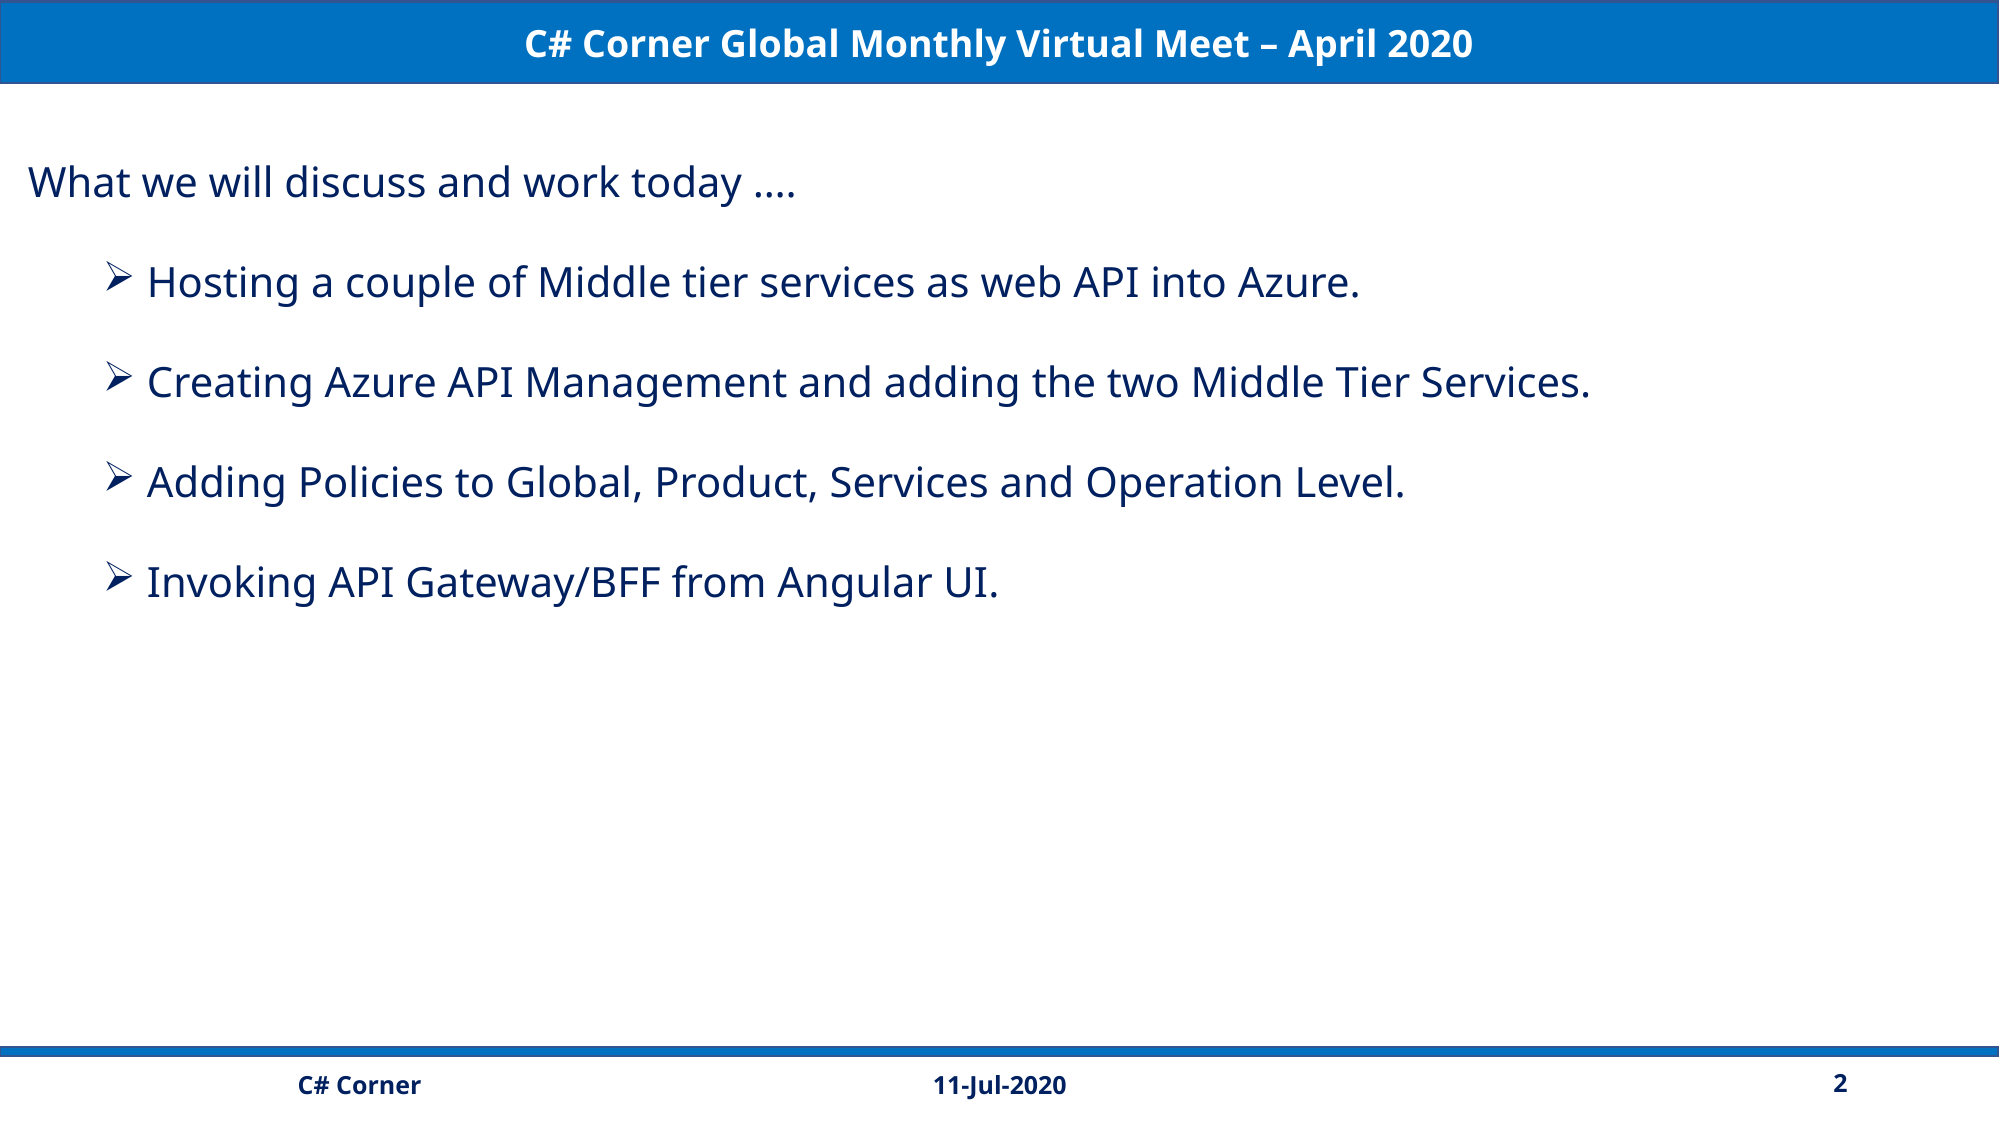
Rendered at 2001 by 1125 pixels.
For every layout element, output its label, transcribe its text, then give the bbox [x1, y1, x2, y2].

text_box [0, 1046, 1999, 1057]
text_box C# Corner [21, 1054, 697, 1115]
slide_number 2 [1412, 1054, 1863, 1115]
text_box C# Corner Global Monthly Virtual Meet – April 2020 [0, 0, 1999, 84]
footer 11-Jul-2020 [697, 1054, 1338, 1115]
text_box What we will discuss and work today …. Hosting a couple of Middle tier services as web API into Azure. Creating Azure API Management and adding the two Middle Tier Services. Adding Policies to Global, Product, Services and Operation Level. Invoking API Gateway/BFF from Angular UI. [13, 98, 1988, 614]
